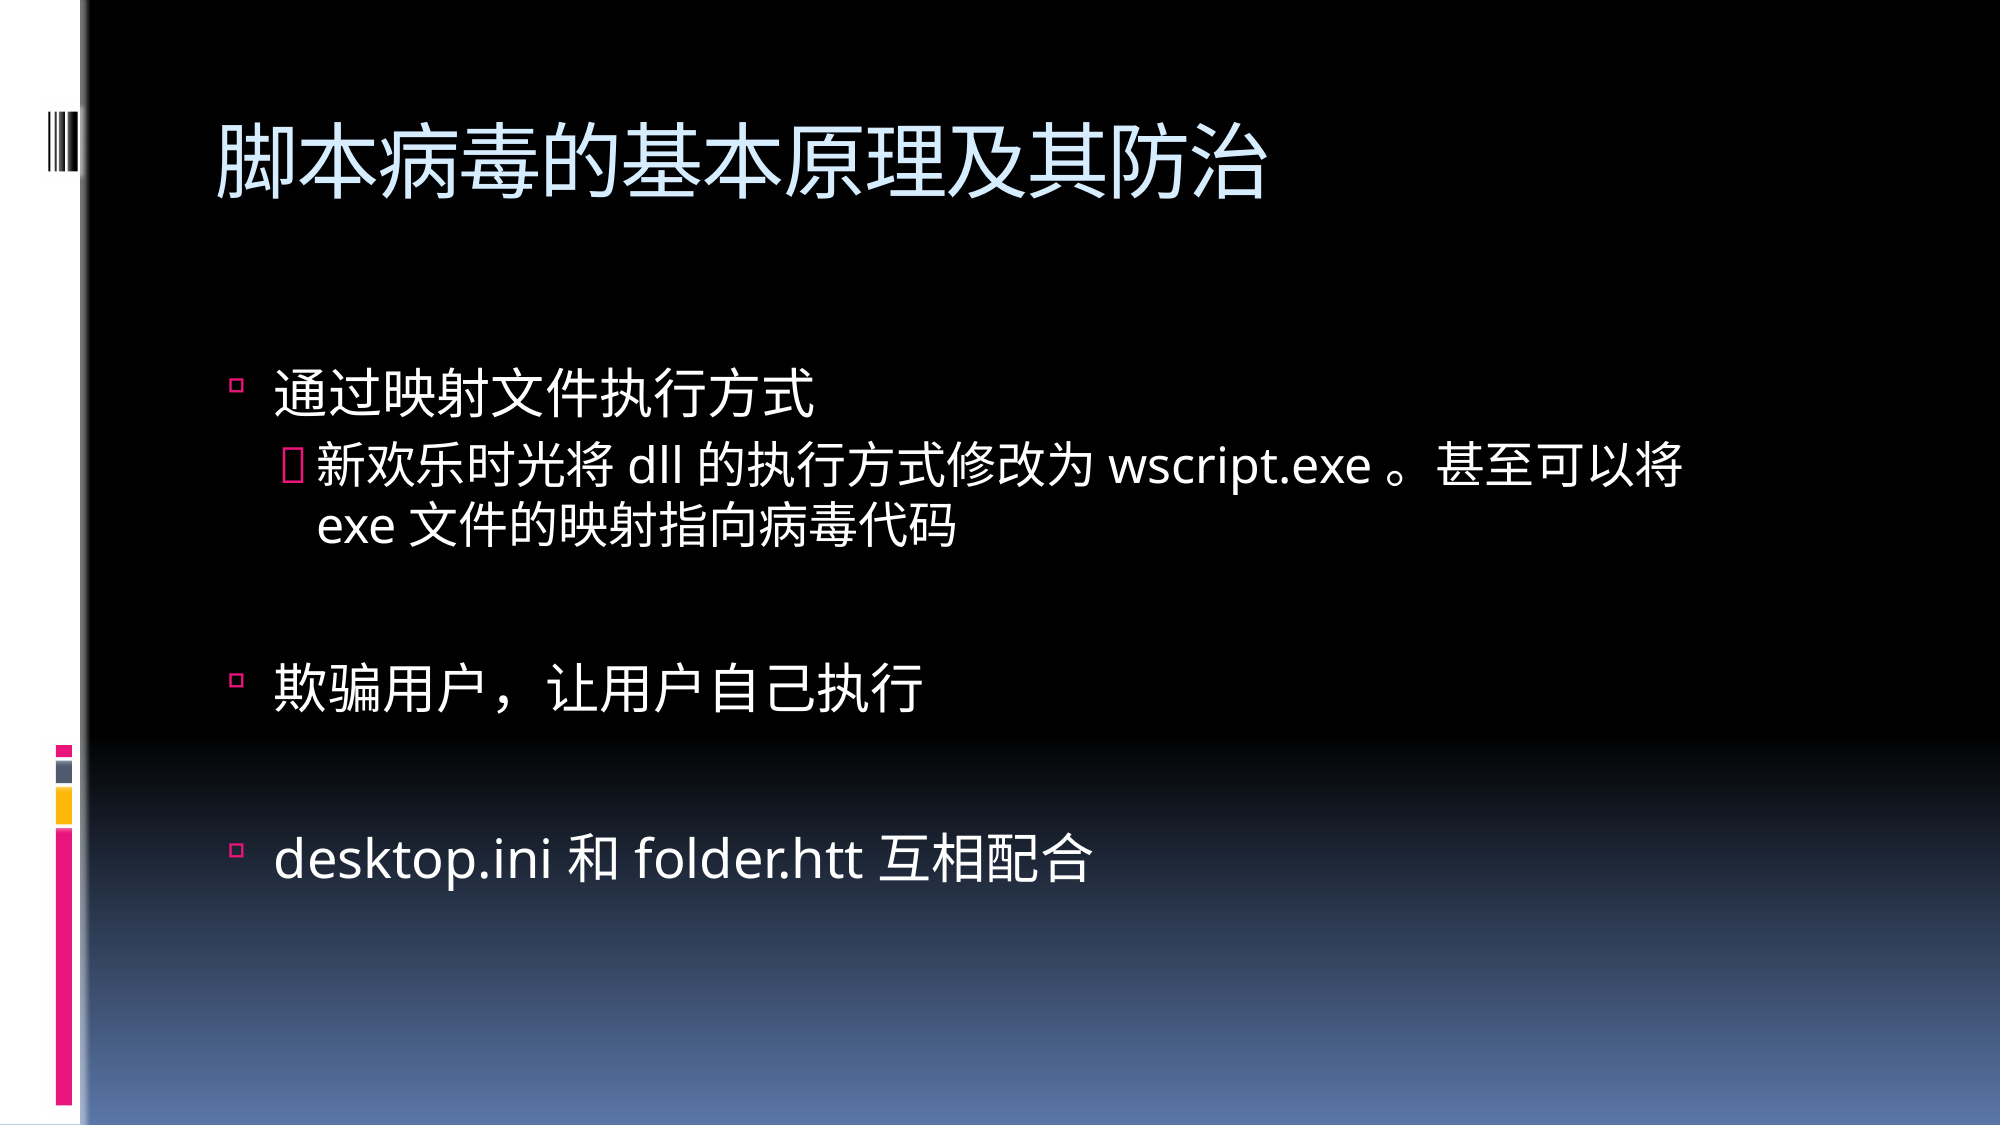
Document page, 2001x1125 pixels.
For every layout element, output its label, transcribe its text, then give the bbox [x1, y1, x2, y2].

title 脚本病毒的基本原理及其防治 [200, 83, 1900, 234]
list 通过映射文件执行方式 新欢乐时光将dll的执行方式修改为wscript.exe。甚至可以将exe文件的映射指向病毒代码 欺骗用户，让用户自己执行 desktop.ini和folder.htt互相配合 [137, 351, 1725, 1024]
